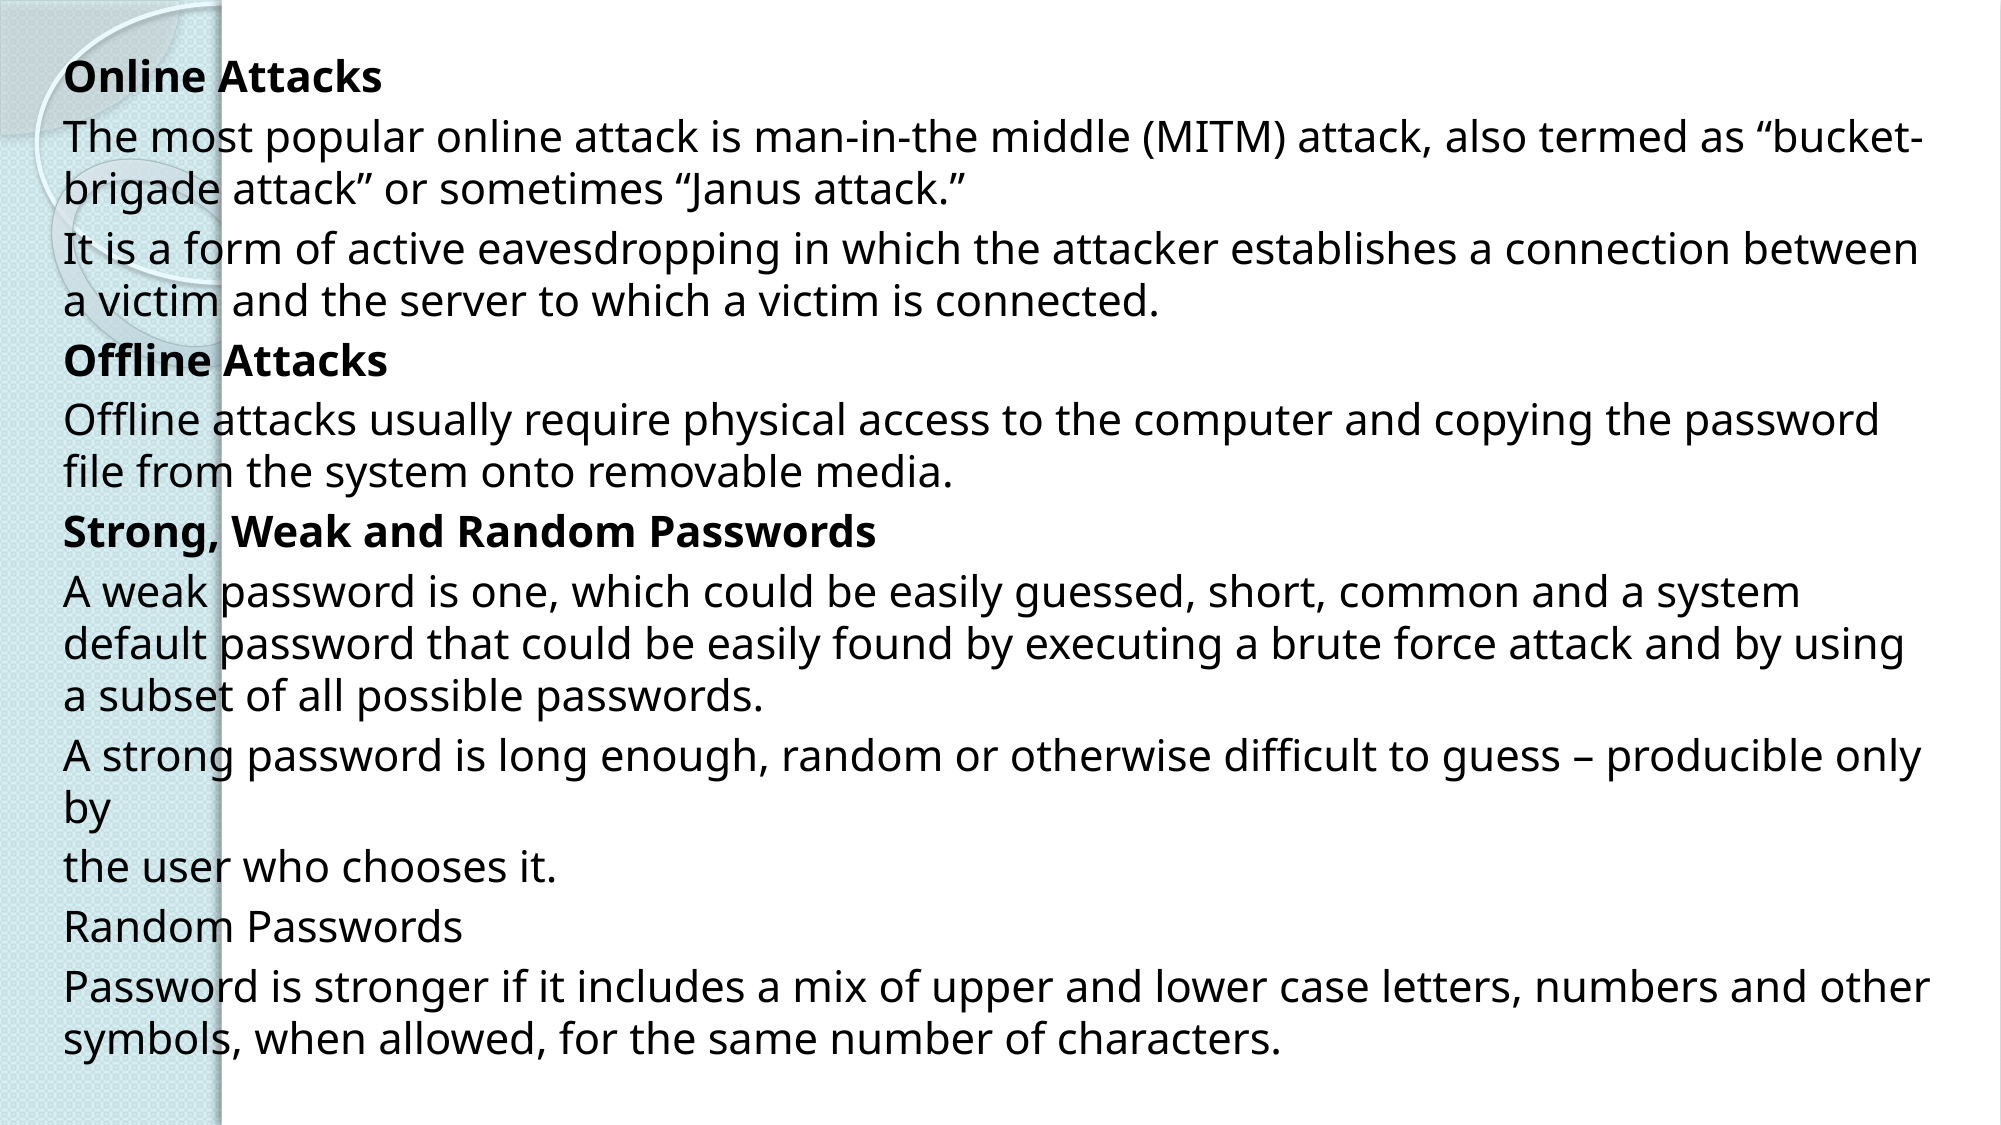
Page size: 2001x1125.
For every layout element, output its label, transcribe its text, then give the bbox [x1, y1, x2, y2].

list Online Attacks The most popular online attack is man-in-the middle (MITM) attack, also termed as “bucket-brigade attack” or sometimes “Janus attack.” It is a form of active eavesdropping in which the attacker establishes a connection between a victim and the server to which a victim is connected. Offline Attacks Offline attacks usually require physical access to the computer and copying the password file from the system onto removable media. Strong, Weak and Random Passwords A weak password is one, which could be easily guessed, short, common and a system default password that could be easily found by executing a brute force attack and by using a subset of all possible passwords. A strong password is long enough, random or otherwise difficult to guess – producible only by the user who chooses it. Random Passwords Password is stronger if it includes a mix of upper and lower case letters, numbers and other symbols, when allowed, for the same number of characters. [47, 41, 1953, 1084]
